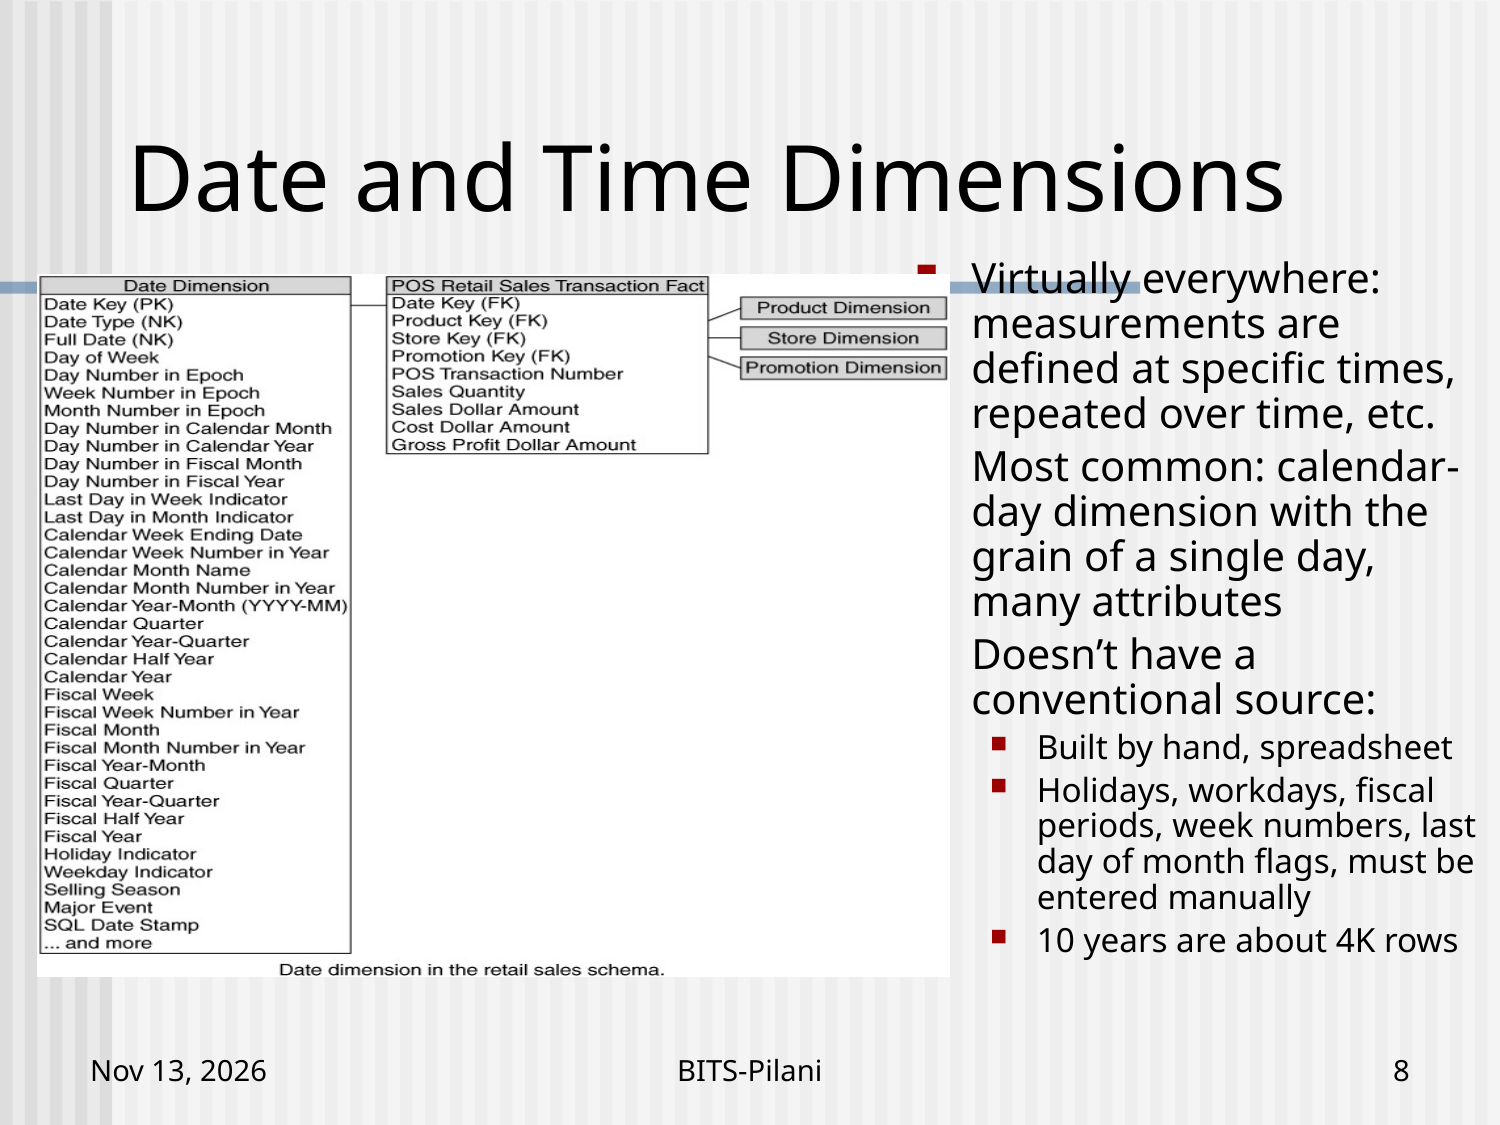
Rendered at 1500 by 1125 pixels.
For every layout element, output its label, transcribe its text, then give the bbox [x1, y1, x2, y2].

title Date and Time Dimensions [112, 49, 1388, 238]
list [37, 274, 951, 977]
footer BITS-Pilani [512, 1024, 988, 1101]
list Virtually everywhere: measurements are defined at specific times, repeated over time, etc. Most common: calendar-day dimension with the grain of a single day, many attributes Doesn’t have a conventional source: Built by hand, spreadsheet Holidays, workdays, fiscal periods, week numbers, last day of month flags, must be entered manually 10 years are about 4K rows [899, 249, 1500, 926]
slide_number 5-Nov-17 [74, 1024, 426, 1101]
slide_number 8 [1074, 1024, 1426, 1101]
